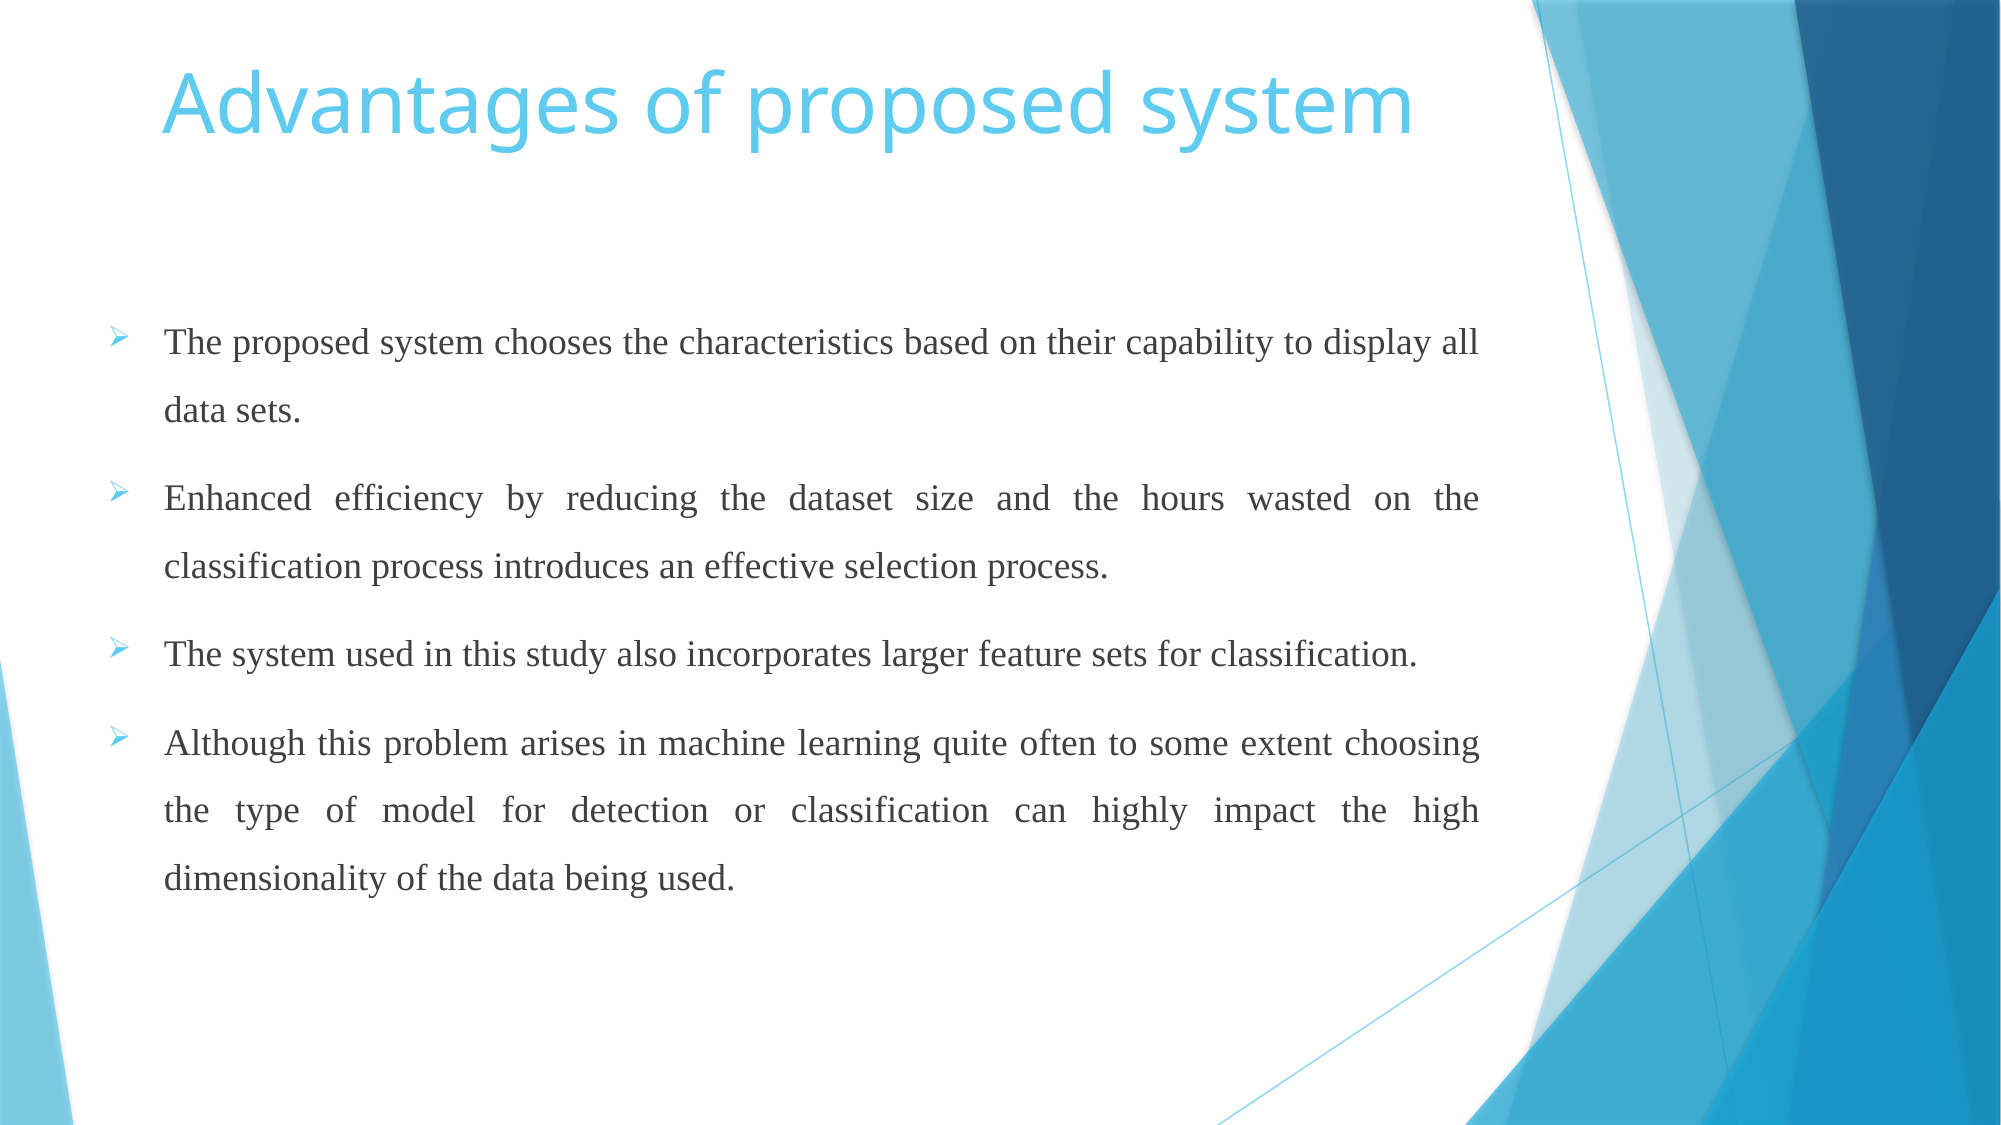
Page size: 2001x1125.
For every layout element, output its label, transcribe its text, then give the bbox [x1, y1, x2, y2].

title Advantages of proposed system [42, 43, 1537, 260]
list The proposed system chooses the characteristics based on their capability to display all data sets. Enhanced efficiency by reducing the dataset size and the hours wasted on the classification process introduces an effective selection process. The system used in this study also incorporates larger feature sets for classification. Although this problem arises in machine learning quite often to some extent choosing the type of model for detection or classification can highly impact the high dimensionality of the data being used. [92, 287, 1527, 1002]
